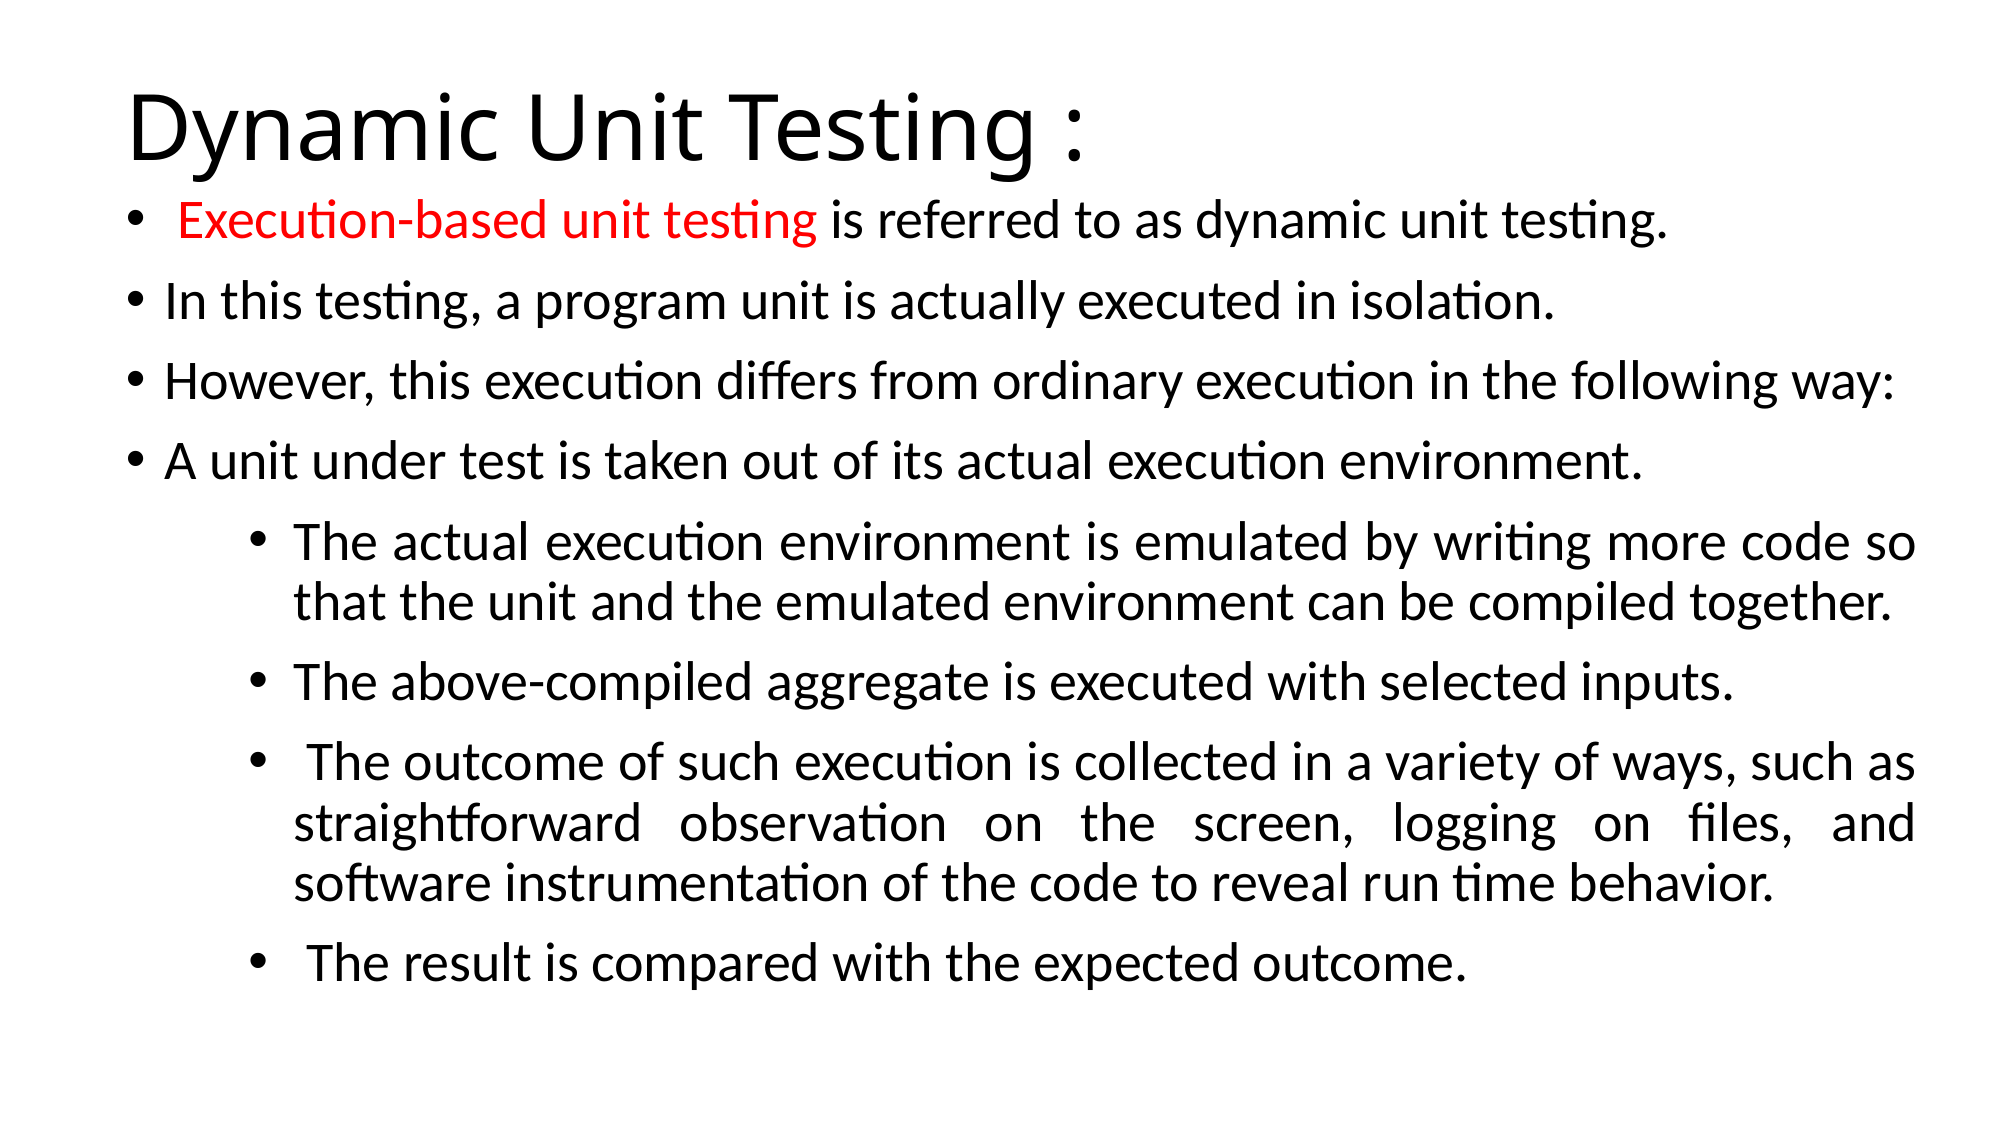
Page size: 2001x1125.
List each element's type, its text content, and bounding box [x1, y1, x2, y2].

title Dynamic Unit Testing : [110, 21, 1836, 183]
list Execution-based unit testing is referred to as dynamic unit testing. In this testing, a program unit is actually executed in isolation. However, this execution differs from ordinary execution in the following way: A unit under test is taken out of its actual execution environment. The actual execution environment is emulated by writing more code so that the unit and the emulated environment can be compiled together. The above-compiled aggregate is executed with selected inputs. The outcome of such execution is collected in a variety of ways, such as straightforward observation on the screen, logging on files, and software instrumentation of the code to reveal run time behavior. The result is compared with the expected outcome. [110, 183, 1934, 1058]
